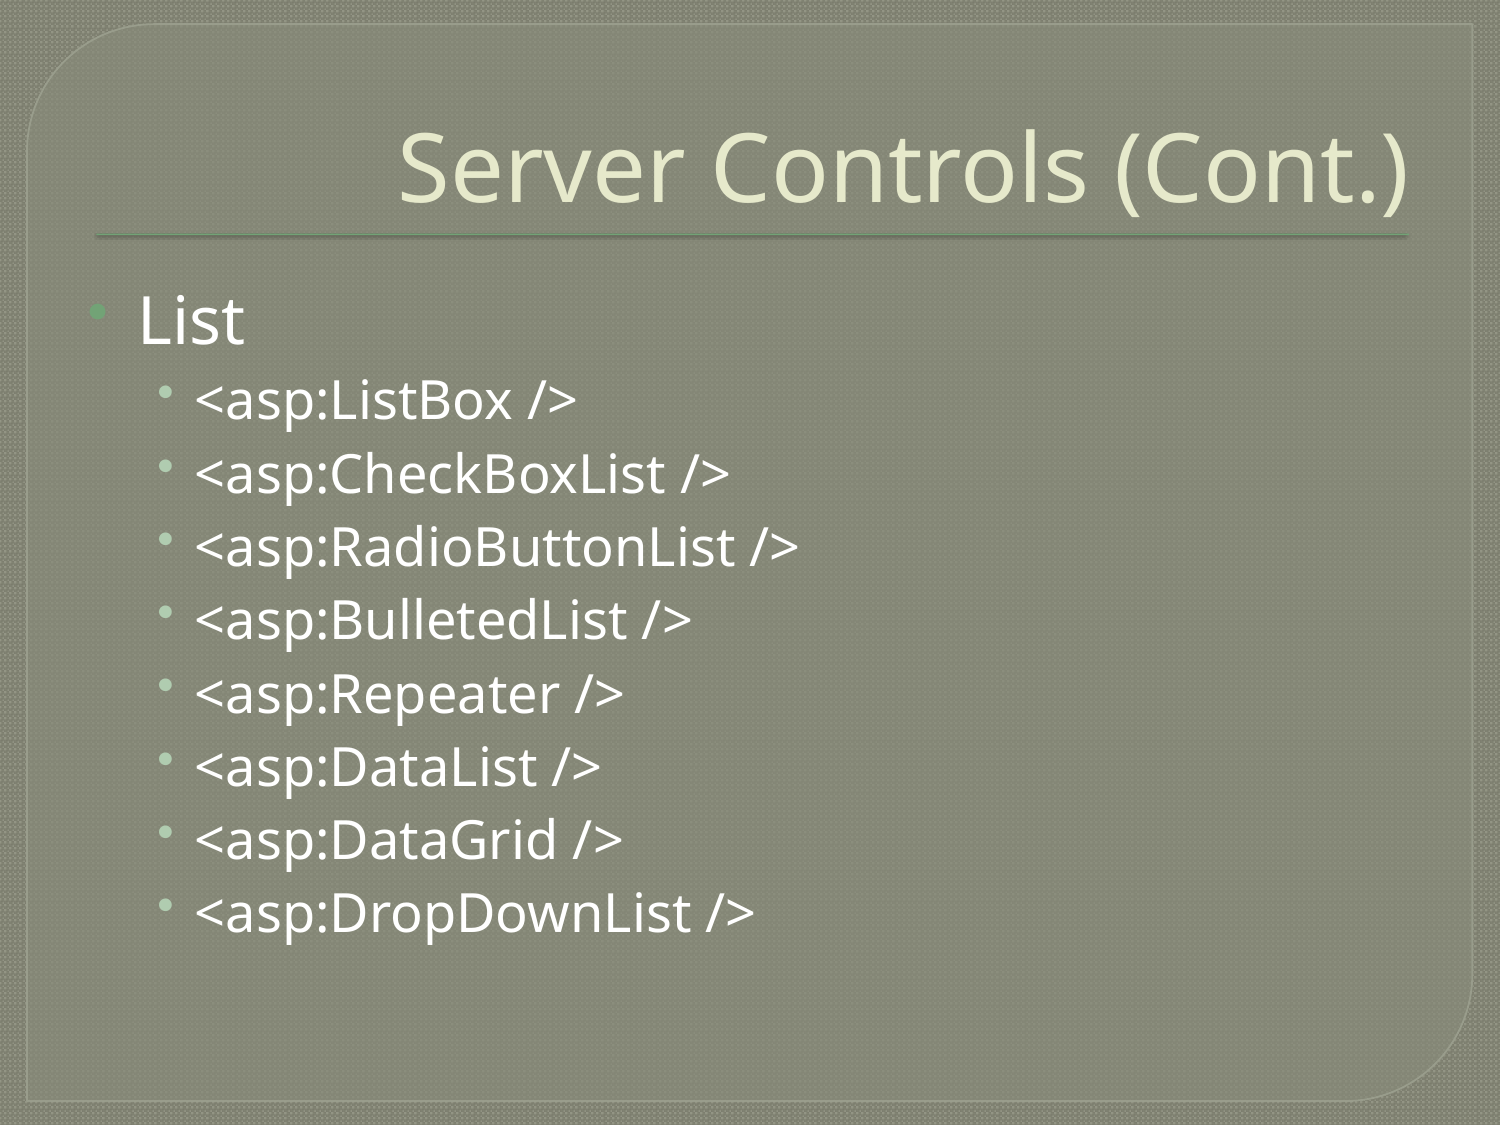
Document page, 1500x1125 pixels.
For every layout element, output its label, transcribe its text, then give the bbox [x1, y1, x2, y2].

list List <asp:ListBox /> <asp:CheckBoxList /> <asp:RadioButtonList /> <asp:BulletedList /> <asp:Repeater /> <asp:DataList /> <asp:DataGrid /> <asp:DropDownList /> [75, 270, 1425, 1013]
title Server Controls (Cont.) [75, 41, 1425, 230]
